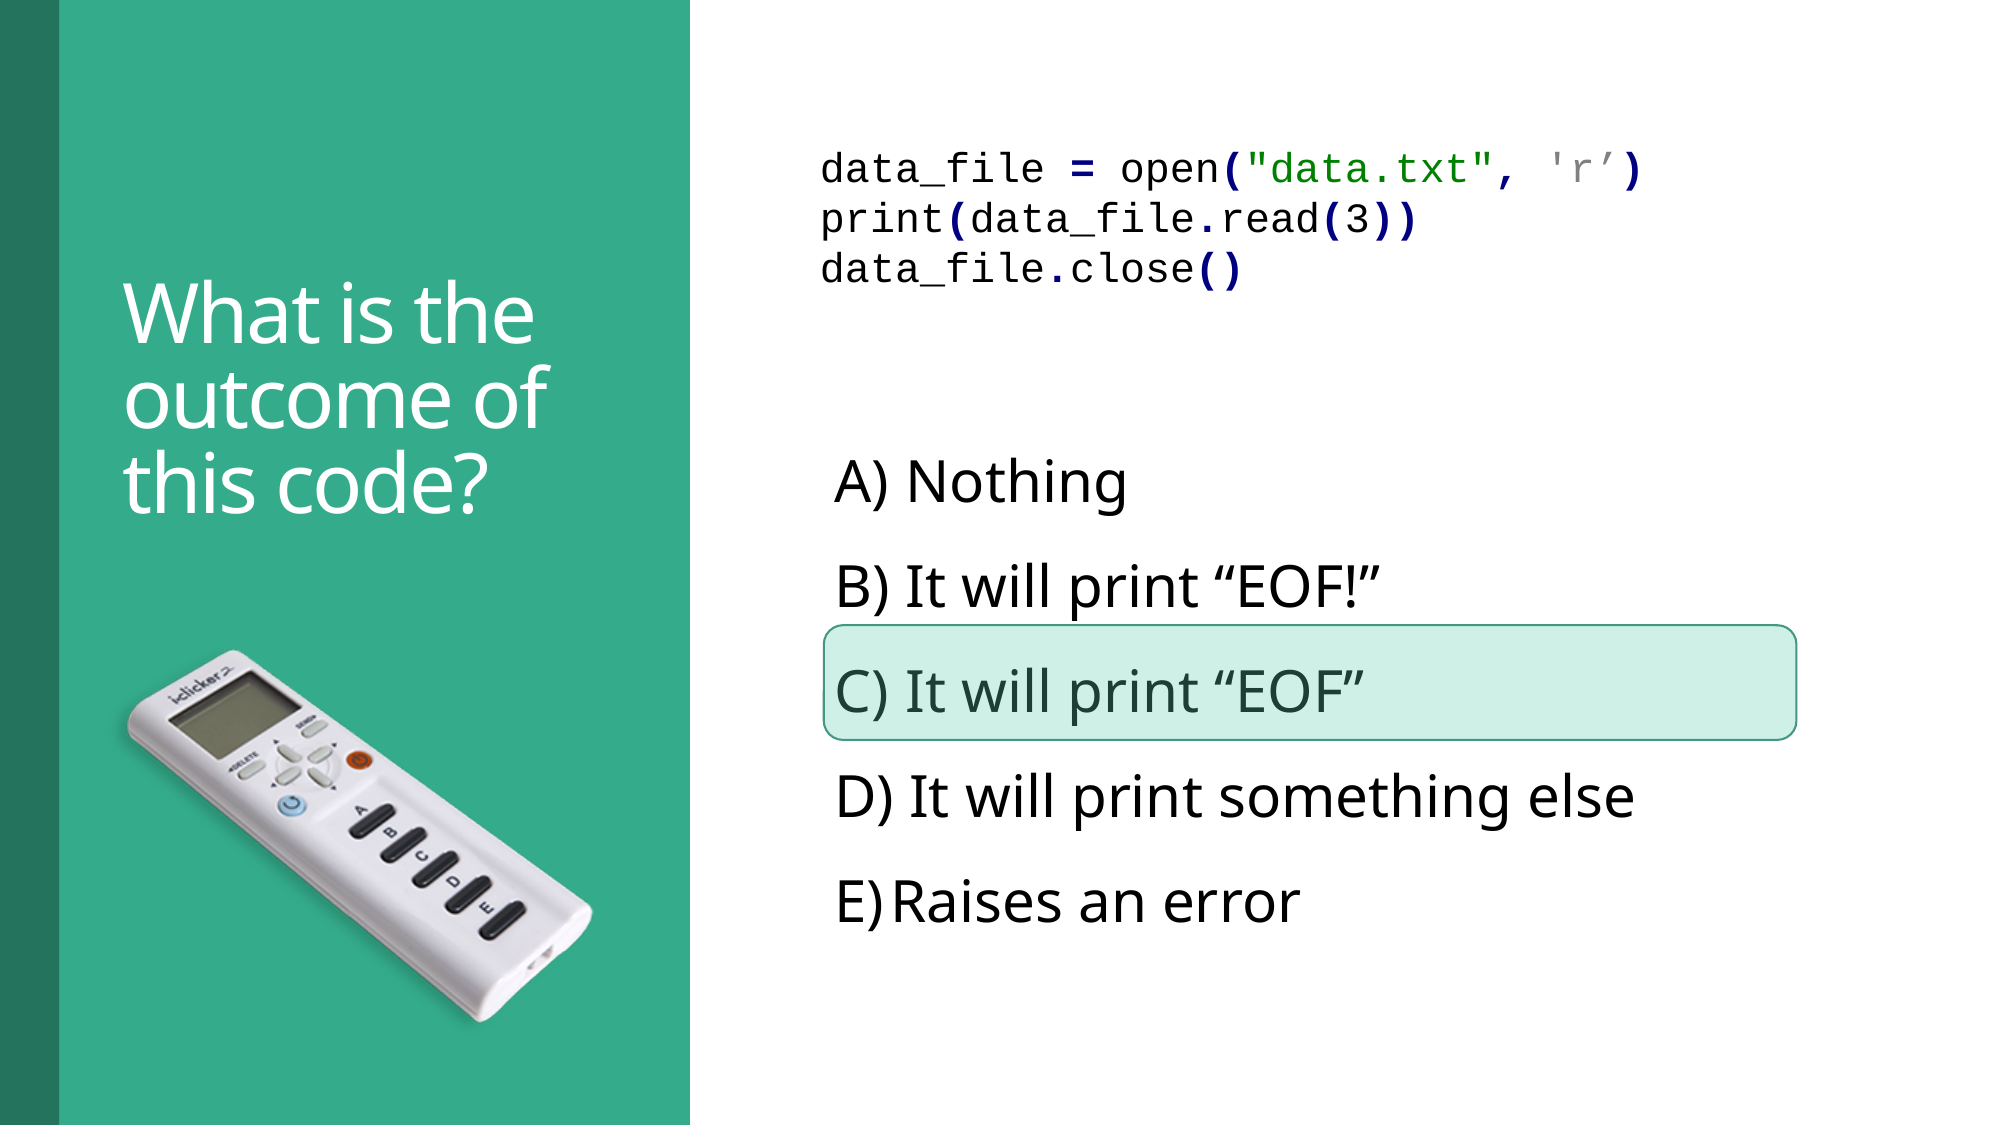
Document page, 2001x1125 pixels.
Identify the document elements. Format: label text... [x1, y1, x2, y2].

text_box Nothing It will print “EOF!” It will print “EOF” It will print something else Raises an error [819, 401, 1793, 942]
text_box [60, 0, 691, 1125]
picture [105, 644, 594, 1039]
text_box data_file = open("data.txt", 'r’) print(data_file.read(3)) data_file.close() [805, 133, 1986, 298]
text_box [0, 0, 60, 1125]
text_box [822, 624, 1798, 741]
title What is the outcome of this code? [107, 206, 639, 600]
